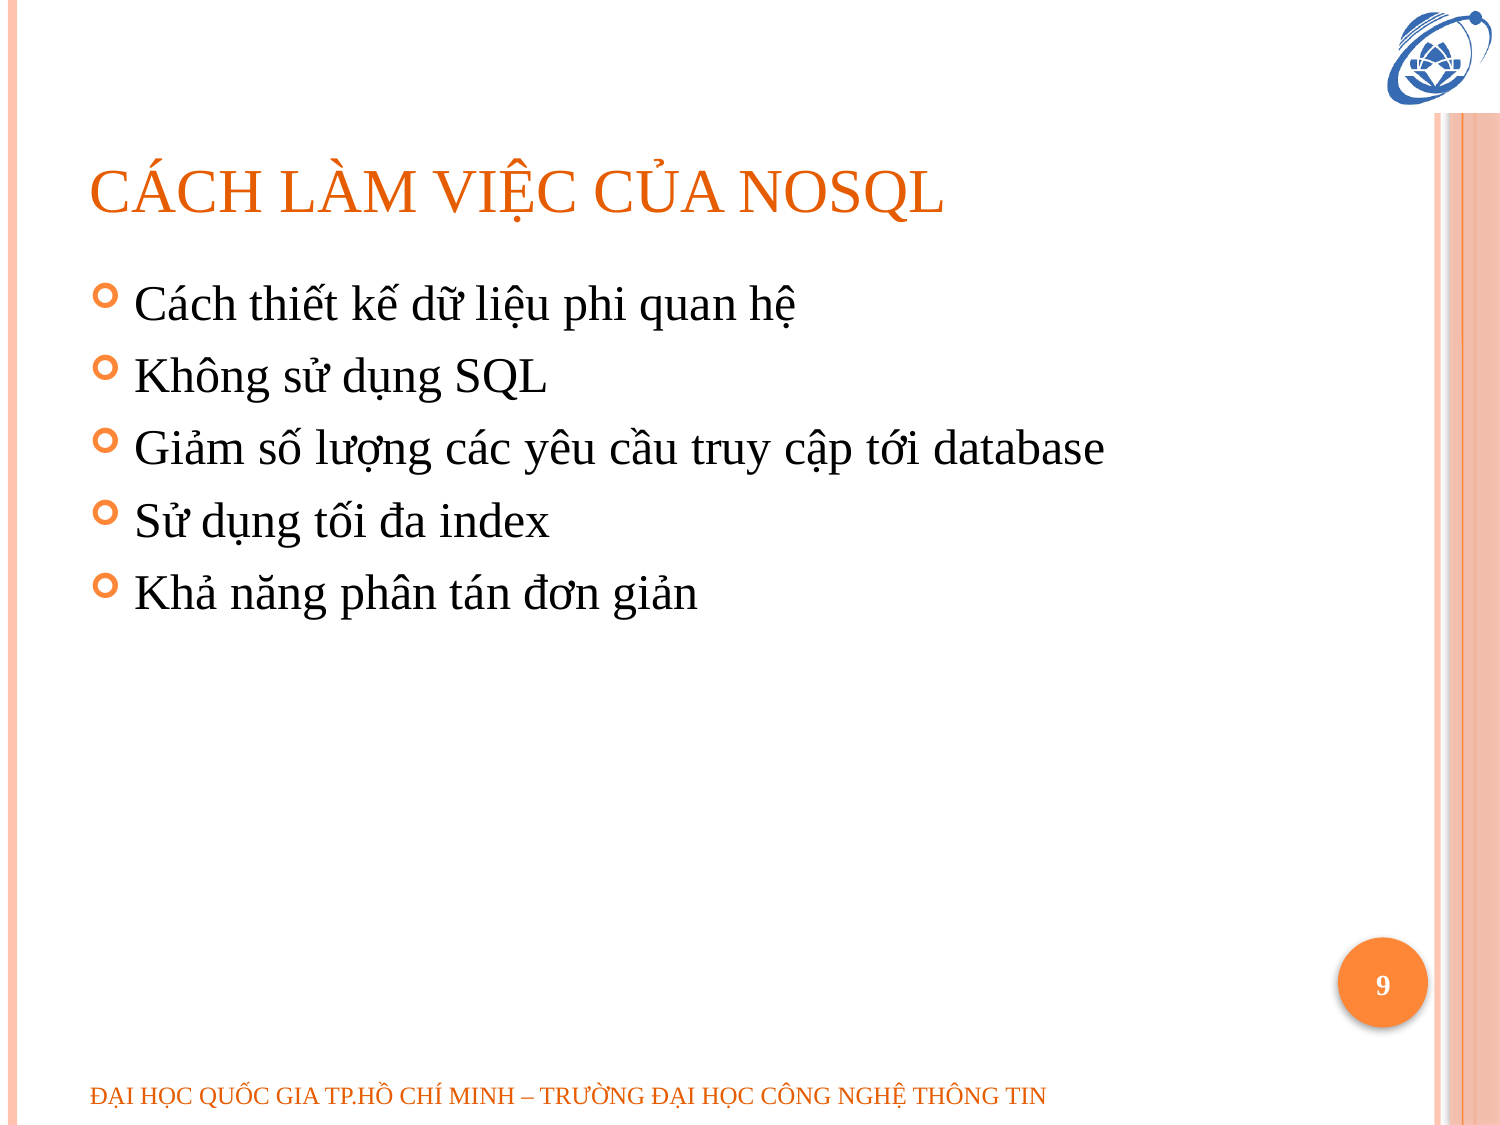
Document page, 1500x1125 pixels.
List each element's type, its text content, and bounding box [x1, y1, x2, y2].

title cách làm việc của nosql [75, 45, 1300, 233]
footer ĐẠI HỌC QUỐC GIA TP.HỒ CHÍ MINH – TRƯỜNG ĐẠI HỌC CÔNG NGHỆ THÔNG TIN [75, 1065, 1238, 1125]
list Cách thiết kế dữ liệu phi quan hệ Không sử dụng SQL Giảm số lượng các yêu cầu truy cập tới database Sử dụng tối đa index Khả năng phân tán đơn giản [75, 262, 1300, 1062]
slide_number 9 [1333, 940, 1434, 1027]
picture [1374, 0, 1500, 113]
